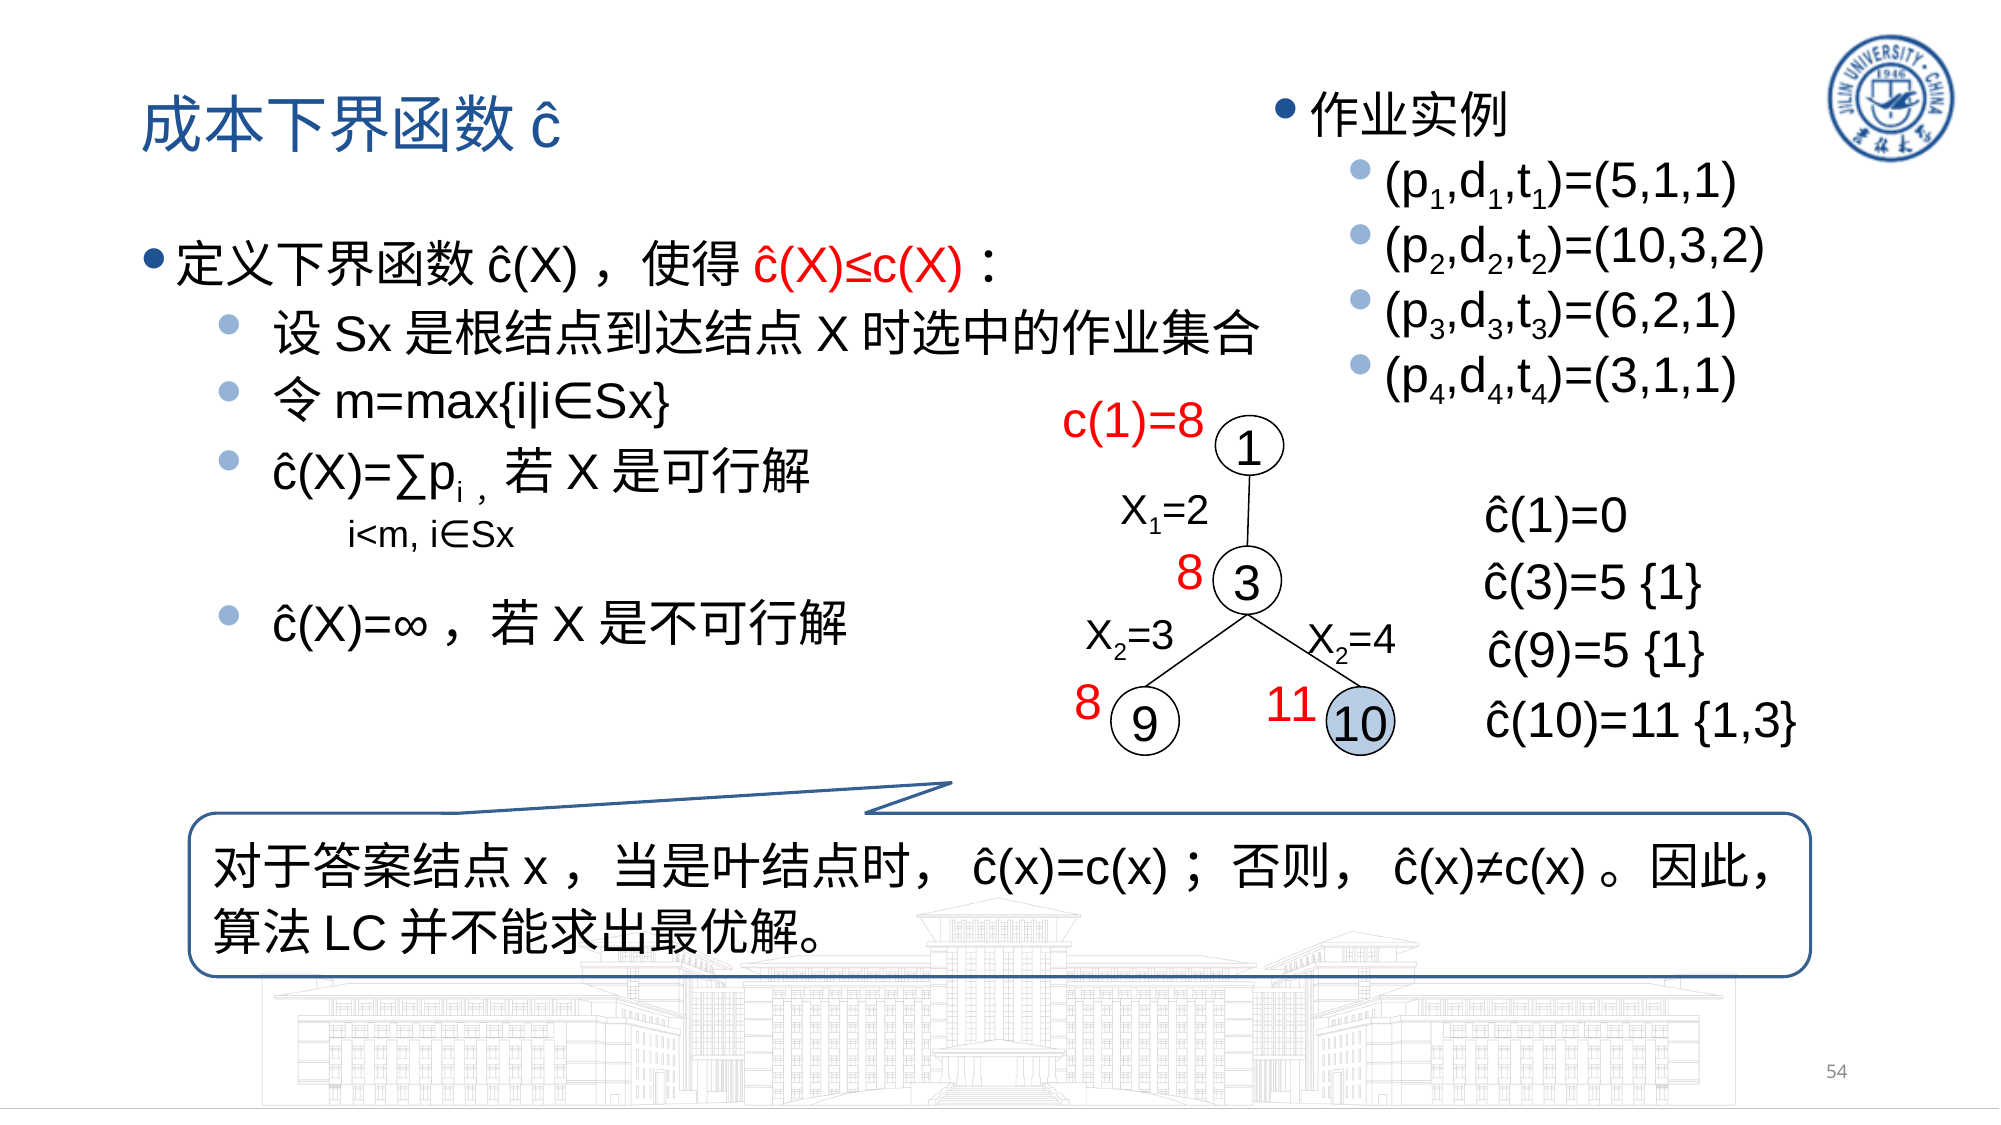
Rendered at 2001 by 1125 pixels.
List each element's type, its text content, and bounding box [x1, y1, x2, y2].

text_box i<m, i∈Sx [332, 502, 549, 563]
title 成本下界函数ĉ [125, 33, 1851, 219]
slide_number 54 [1412, 1042, 1863, 1103]
text_box B [0, 897, 1999, 1109]
picture [1824, 15, 1965, 173]
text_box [1106, 415, 1449, 756]
text_box 作业实例 (p1,d1,t1)=(5,1,1) (p2,d2,t2)=(10,3,2) (p3,d3,t3)=(6,2,1) (p4,d4,t4)=(3,1,1) [1257, 87, 1874, 416]
text_box 对于答案结点x，当是叶结点时，ĉ(x)=c(x)；否则，ĉ(x)≠c(x)。因此，算法LC并不能求出最优解。 [189, 782, 1811, 977]
text_box ĉ(10)=11 {1,3} [1471, 679, 1818, 755]
text_box 8 [1059, 662, 1106, 737]
text_box ĉ(1)=0 [1456, 475, 1644, 550]
list 定义下界函数ĉ(X)，使得ĉ(X)≤c(X)： 设Sx是根结点到达结点X时选中的作业集合 令m=max{i|i∈Sx} ĉ(X)=∑pi，若X是可行解 ĉ(X)=∞，若X是不可行解 [125, 219, 1851, 934]
text_box ĉ(9)=5 {1} [1472, 610, 1731, 686]
text_box X2=3 [1071, 600, 1106, 662]
text_box ĉ(3)=5 {1} [1468, 541, 1727, 617]
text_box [1145, 614, 1248, 687]
text_box c(1)=8 [1047, 380, 1231, 456]
